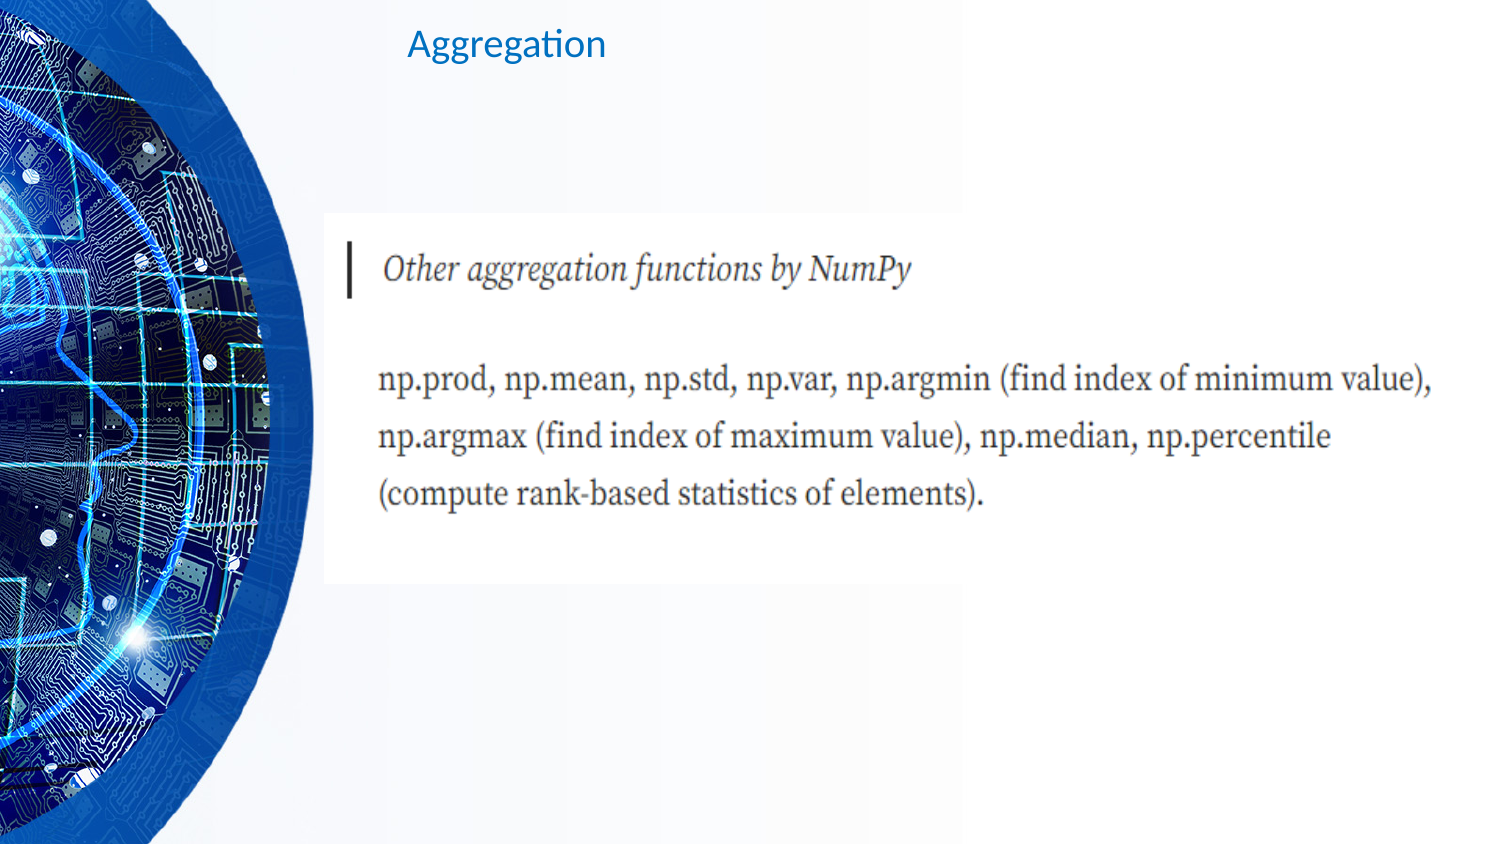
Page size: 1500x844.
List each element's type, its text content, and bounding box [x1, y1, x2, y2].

picture [0, 0, 1500, 844]
title Aggregation [392, 9, 1281, 74]
